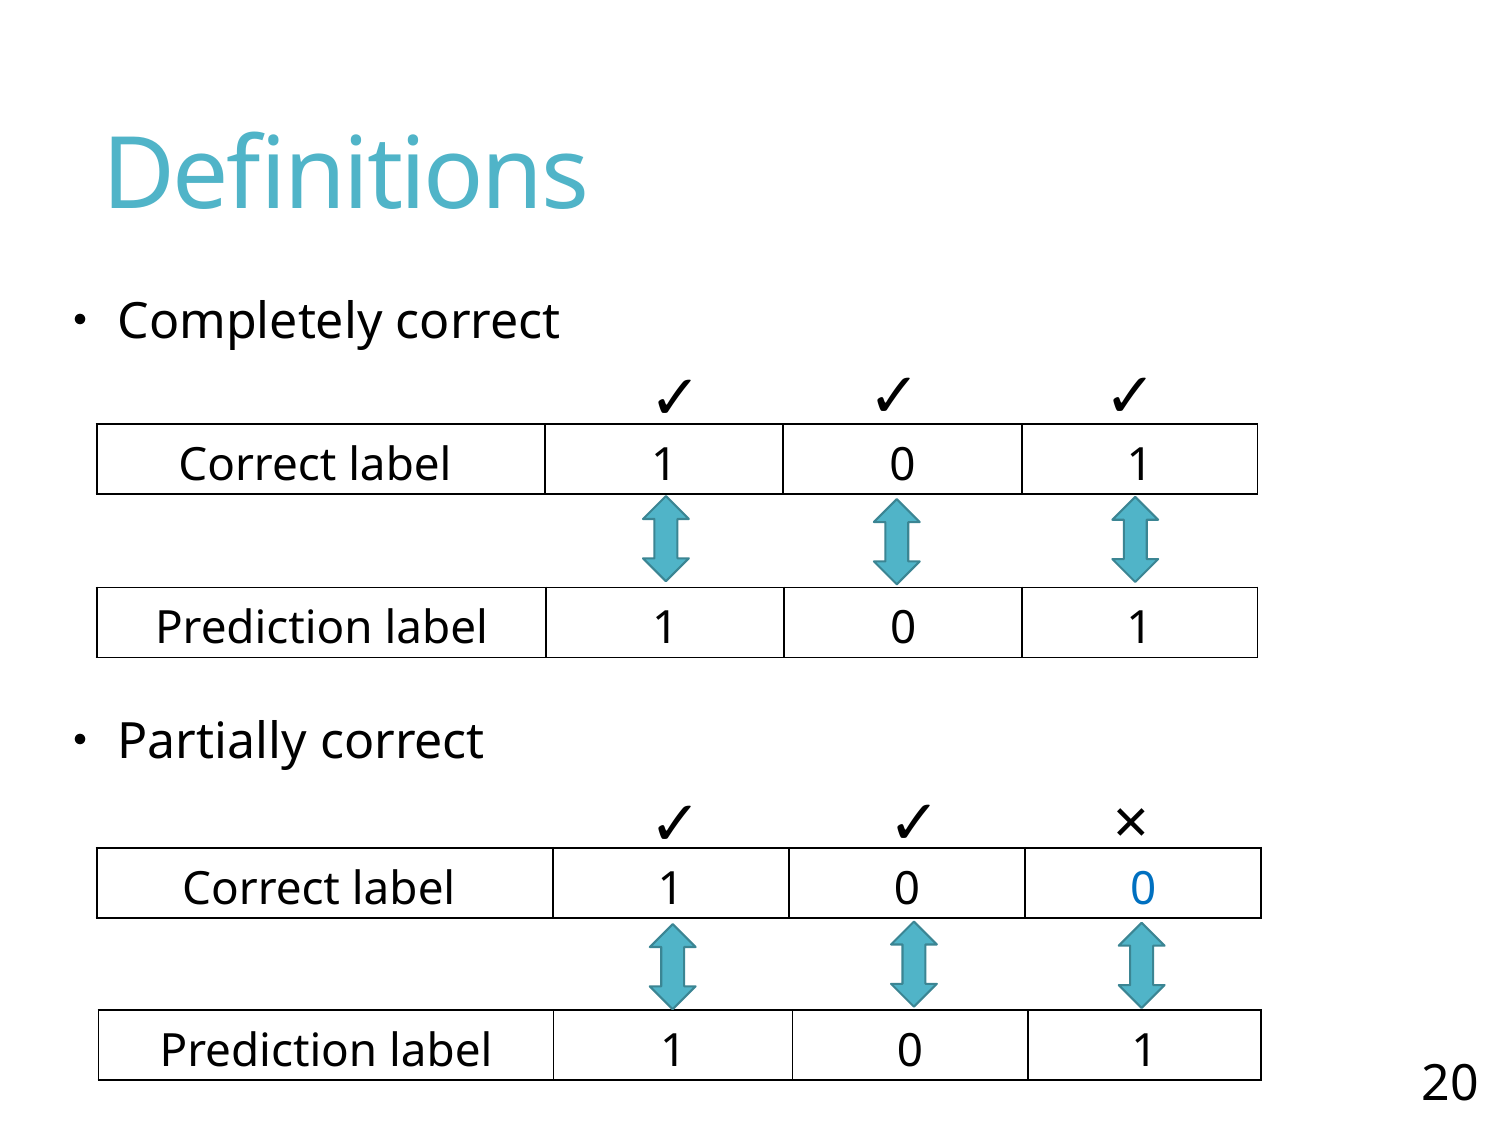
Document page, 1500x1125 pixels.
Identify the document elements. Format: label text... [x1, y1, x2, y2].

table_header 1 [1029, 1011, 1260, 1079]
table_header 1 [1023, 588, 1257, 657]
text_box ・Completely correct ・Partially correct [40, 220, 1351, 821]
table_header Prediction label [98, 588, 545, 657]
text_box [890, 920, 938, 1008]
text_box [1111, 496, 1160, 583]
text_box [642, 495, 690, 582]
table_header Prediction label [99, 1011, 553, 1079]
text_box 20 [1302, 1036, 1494, 1124]
title Definitions [87, 60, 1413, 292]
table_header 1 [547, 588, 783, 657]
table_header 1 [554, 1011, 792, 1079]
table_header 1 [1023, 425, 1257, 493]
text_box ✓ [634, 349, 720, 440]
table_header 0 [1026, 849, 1260, 917]
table_header 0 [793, 1011, 1027, 1079]
text_box ✓ [873, 774, 960, 864]
text_box × [1098, 774, 1185, 864]
text_box [1117, 922, 1166, 1009]
table_header Correct label [98, 425, 544, 493]
table_header Correct label [98, 849, 552, 917]
text_box [872, 498, 921, 586]
table_header 0 [784, 425, 1021, 493]
text_box [648, 923, 697, 1010]
table_header 0 [790, 849, 1024, 917]
table_header 1 [546, 425, 782, 493]
table_header 0 [785, 588, 1021, 657]
text_box ✓ [634, 775, 720, 865]
table_header 1 [554, 849, 788, 917]
text_box ✓ [854, 347, 940, 437]
text_box ✓ [1090, 347, 1176, 437]
